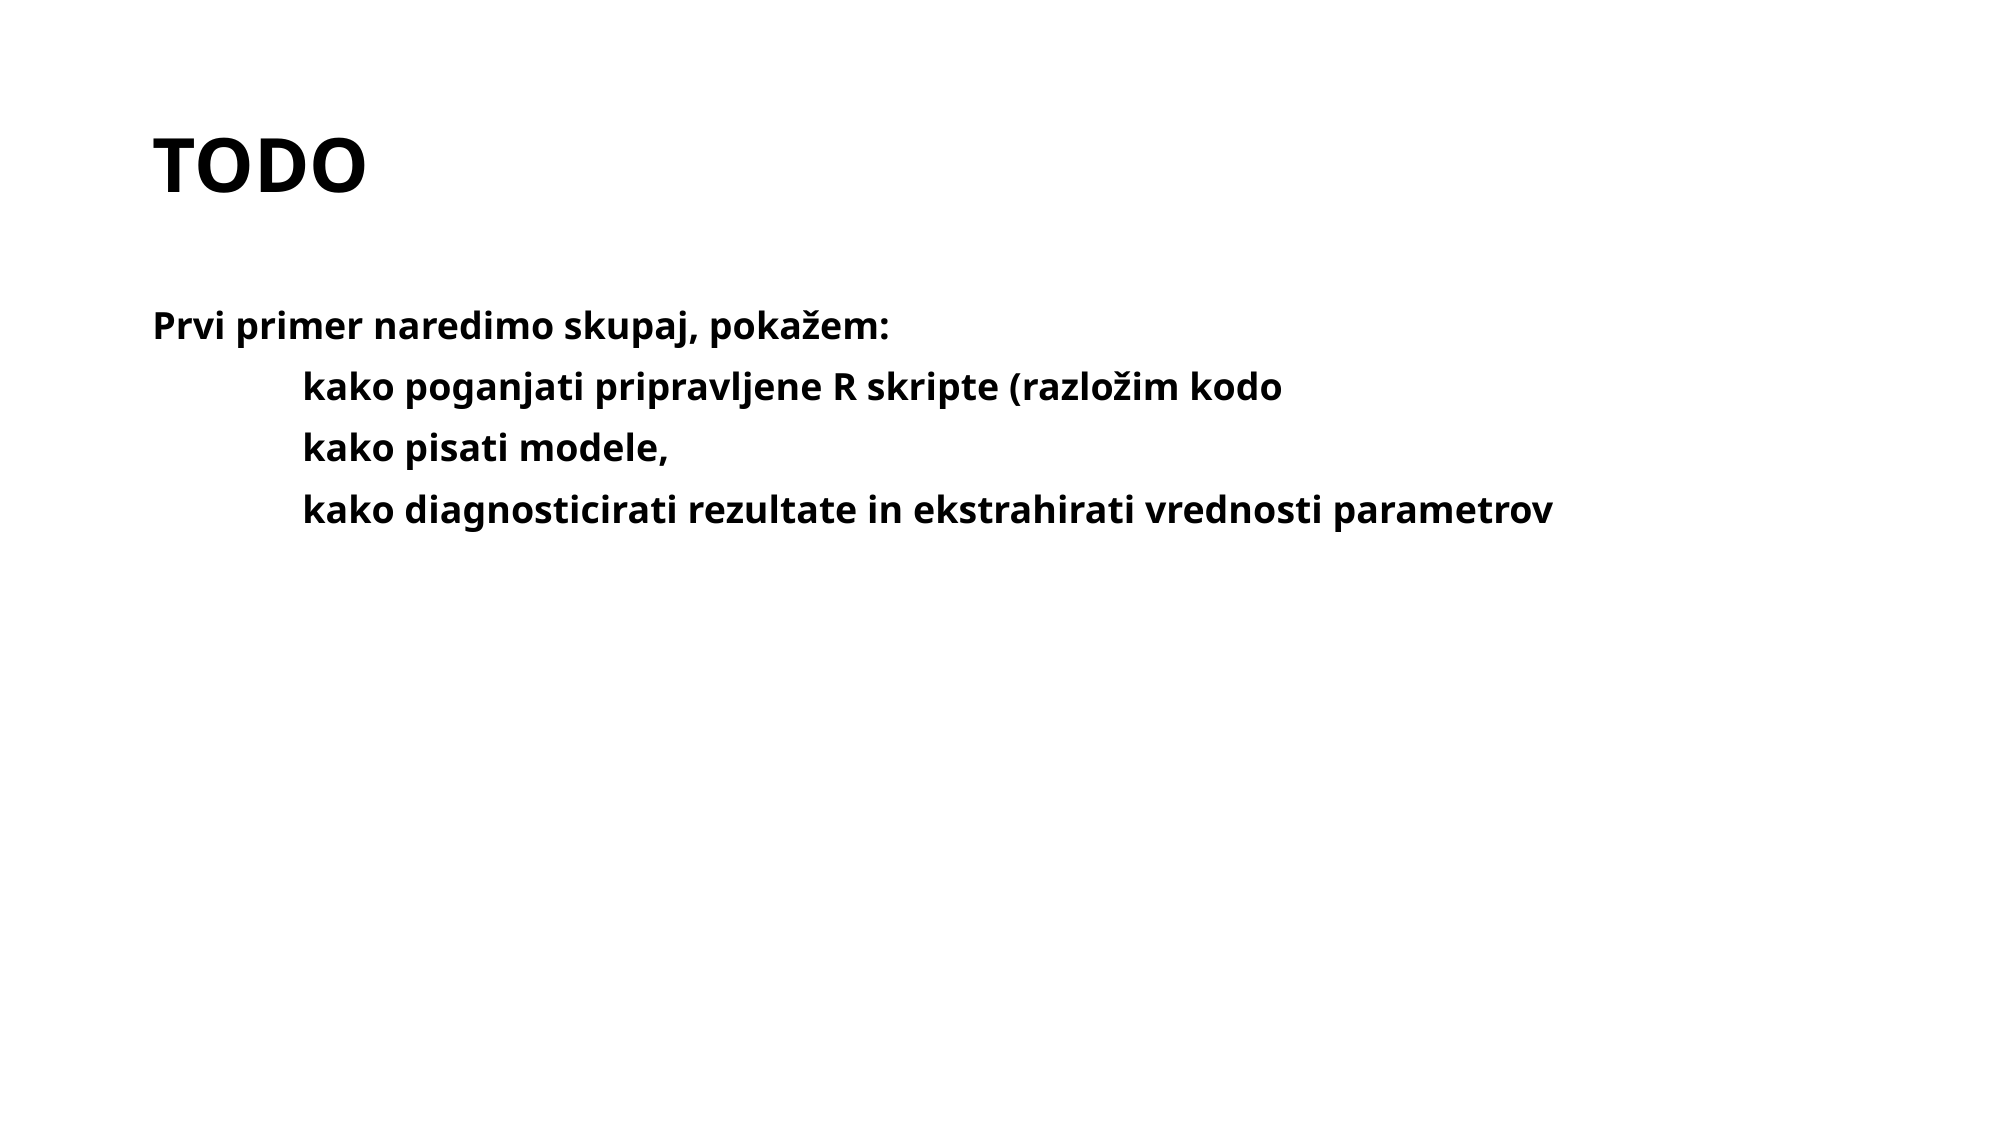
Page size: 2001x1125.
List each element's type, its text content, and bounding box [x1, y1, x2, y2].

title TODO [137, 59, 1863, 278]
list Prvi primer naredimo skupaj, pokažem: kako poganjati pripravljene R skripte (razložim kodo kako pisati modele, kako diagnosticirati rezultate in ekstrahirati vrednosti parametrov [137, 299, 1863, 1014]
